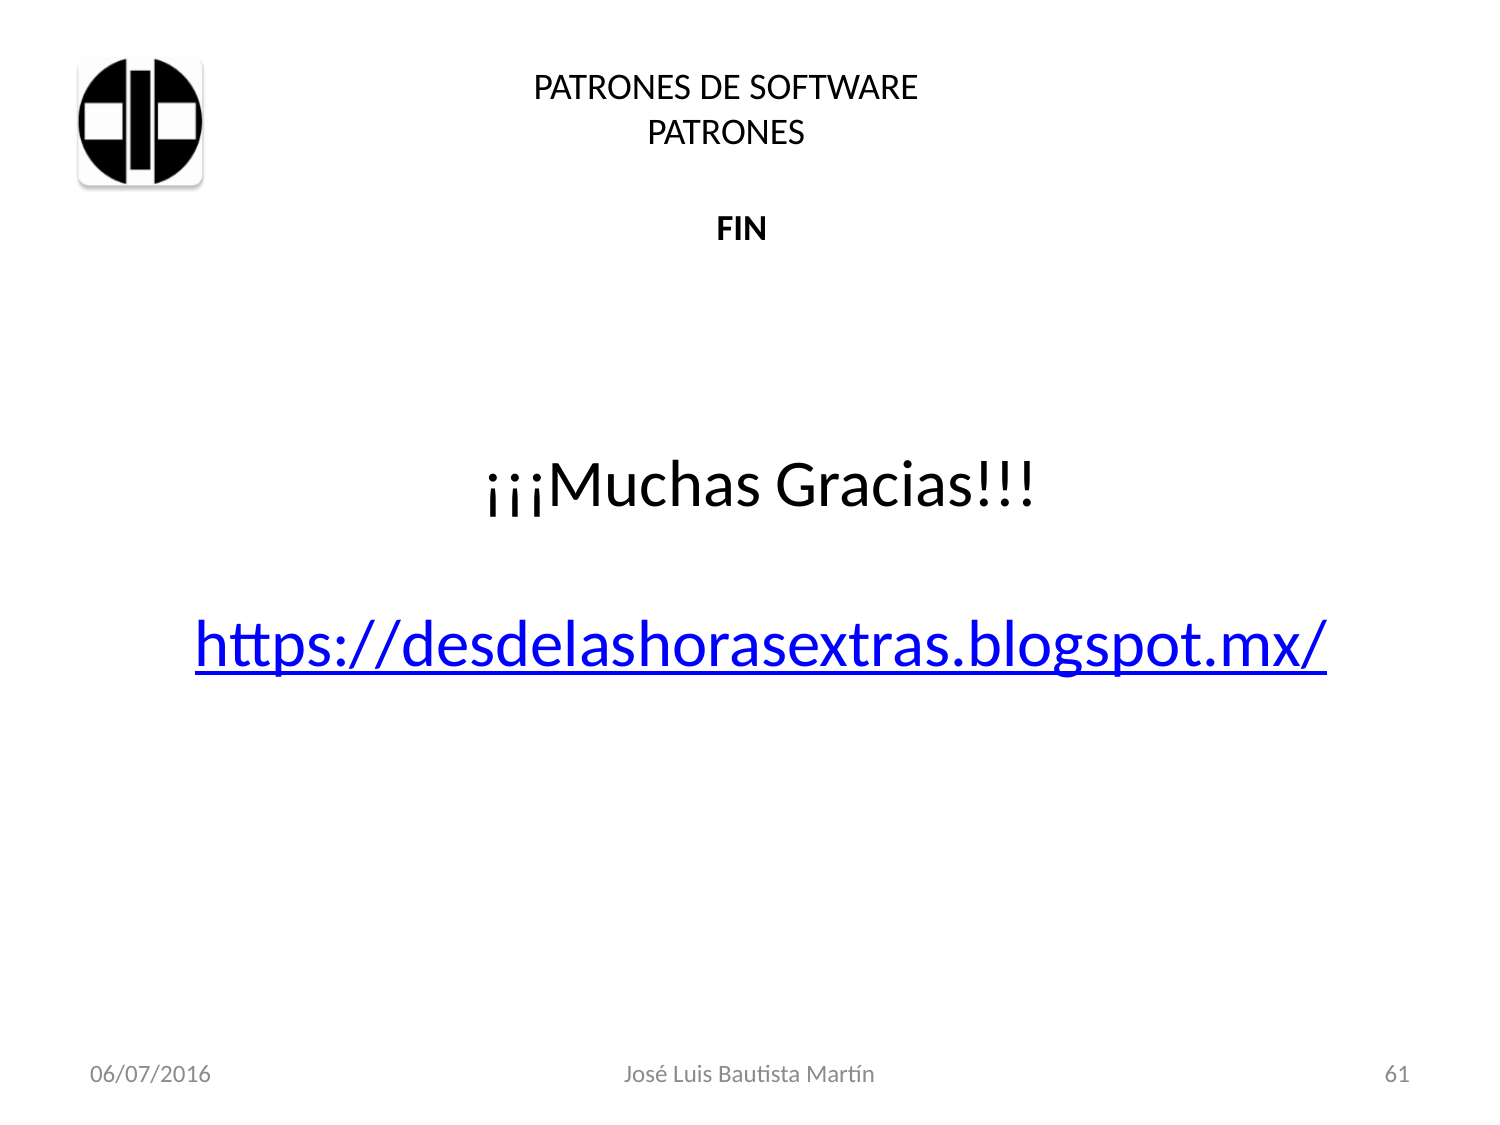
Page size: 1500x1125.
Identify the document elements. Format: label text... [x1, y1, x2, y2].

text_box ¡¡¡Muchas Gracias!!! https://desdelashorasextras.blogspot.mx/ [62, 432, 1460, 813]
slide_number 61 [1074, 1042, 1425, 1103]
picture [61, 40, 219, 203]
text_box PATRONES DE SOFTWARE PATRONES [242, 54, 1211, 160]
title FIN [67, 196, 1418, 256]
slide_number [75, 1042, 425, 1103]
footer José Luis Bautista Martín [512, 1042, 988, 1103]
